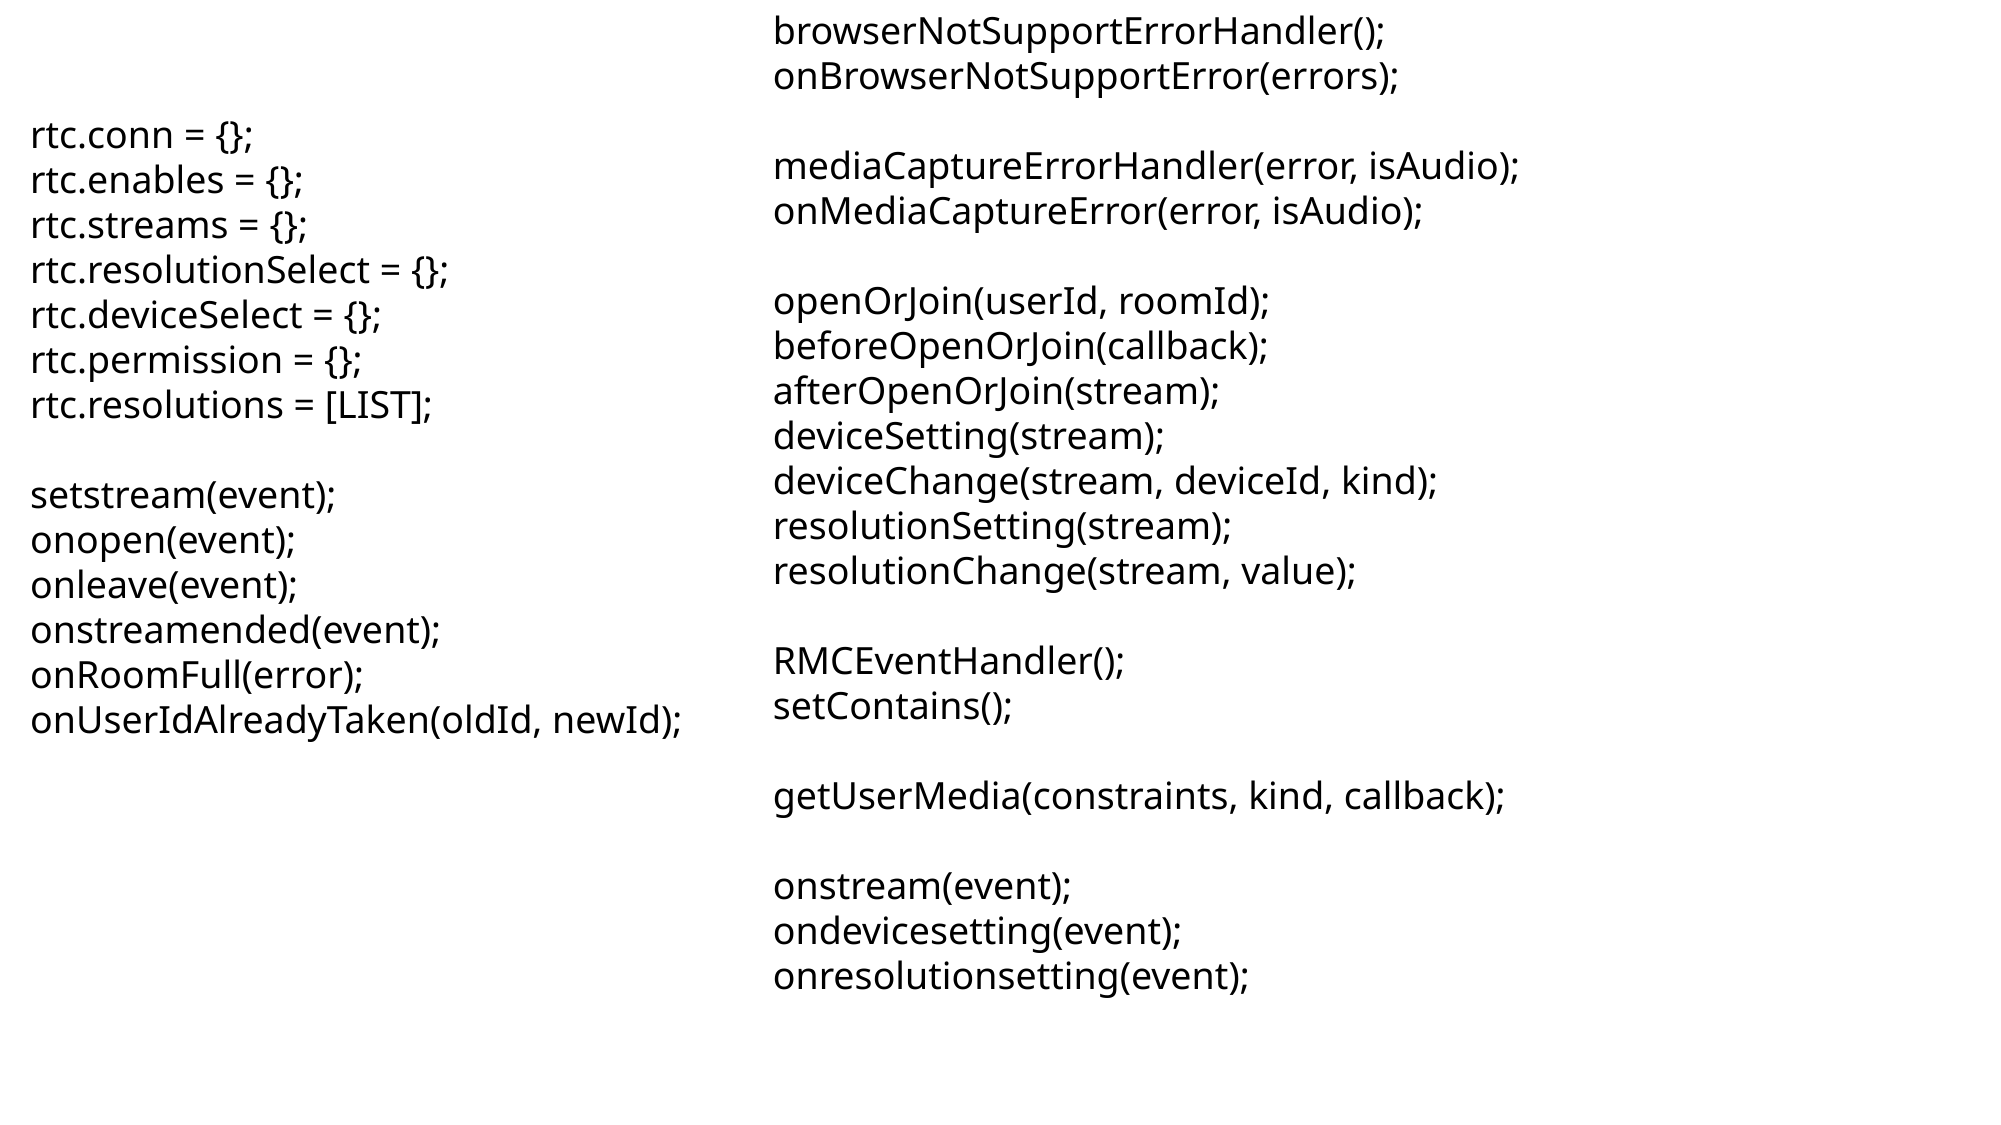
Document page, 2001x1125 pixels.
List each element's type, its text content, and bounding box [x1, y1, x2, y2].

text_box browserNotSupportErrorHandler(); onBrowserNotSupportError(errors); mediaCaptureErrorHandler(error, isAudio); onMediaCaptureError(error, isAudio); openOrJoin(userId, roomId); beforeOpenOrJoin(callback); afterOpenOrJoin(stream); deviceSetting(stream); deviceChange(stream, deviceId, kind); resolutionSetting(stream); resolutionChange(stream, value); RMCEventHandler(); setContains(); getUserMedia(constraints, kind, callback); onstream(event); ondevicesetting(event); onresolutionsetting(event); [758, 0, 1759, 1005]
text_box rtc.conn = {}; rtc.enables = {}; rtc.streams = {}; rtc.resolutionSelect = {}; rtc.deviceSelect = {}; rtc.permission = {}; rtc.resolutions = [LIST]; setstream(event); onopen(event); onleave(event); onstreamended(event); onRoomFull(error); onUserIdAlreadyTaken(oldId, newId); [15, 103, 758, 748]
